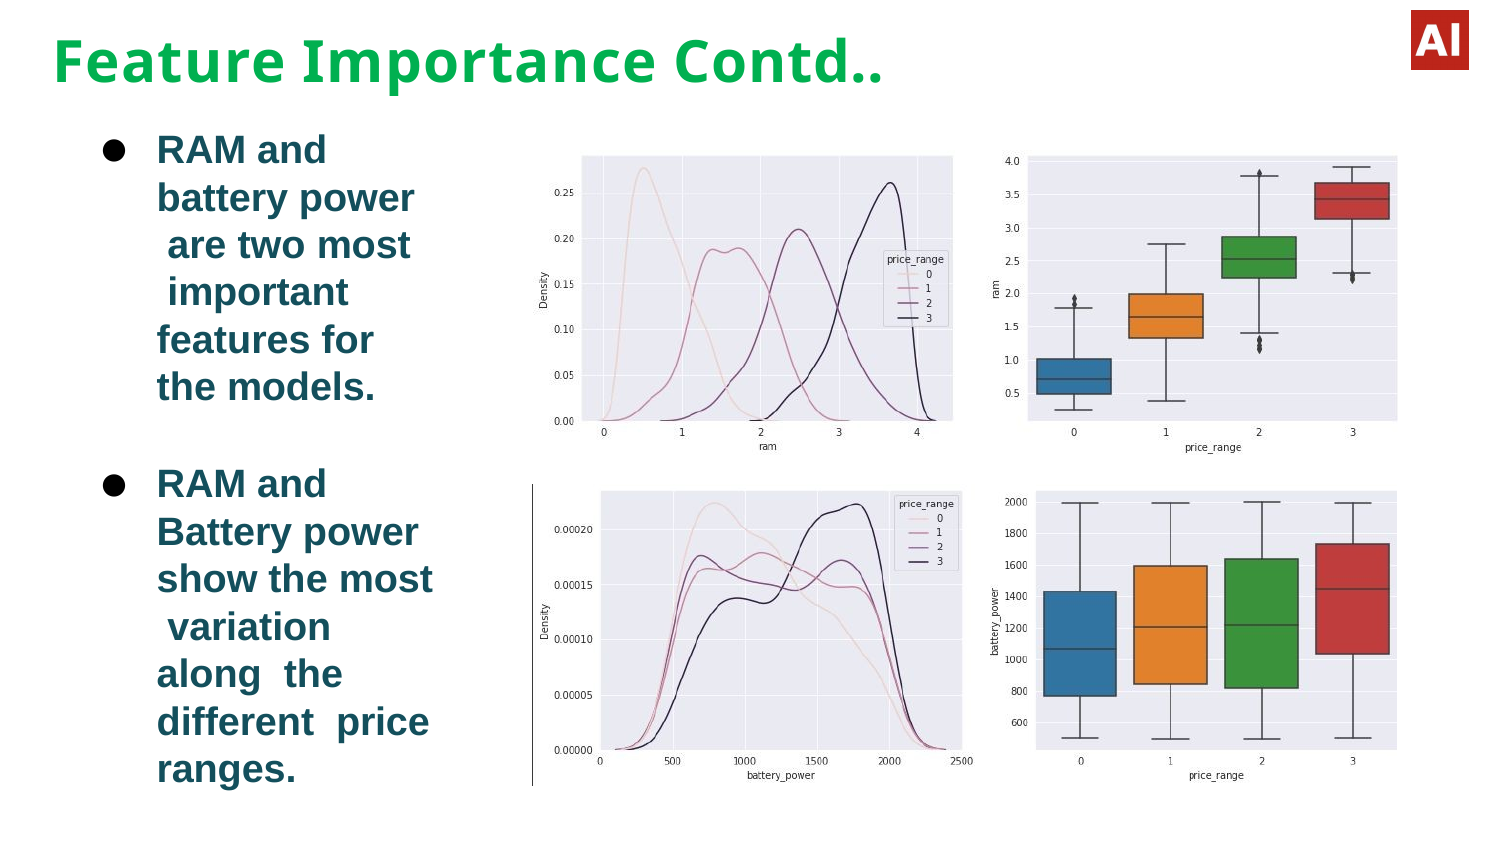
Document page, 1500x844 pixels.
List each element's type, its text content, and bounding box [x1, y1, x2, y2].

title Feature Importance Contd.. [50, 21, 896, 165]
picture [1411, 10, 1469, 70]
picture [533, 149, 1398, 455]
picture [532, 484, 1397, 786]
text_box RAM and battery power are two most important features for the models. RAM and Battery power show the most variation along the different price ranges. [99, 121, 441, 791]
